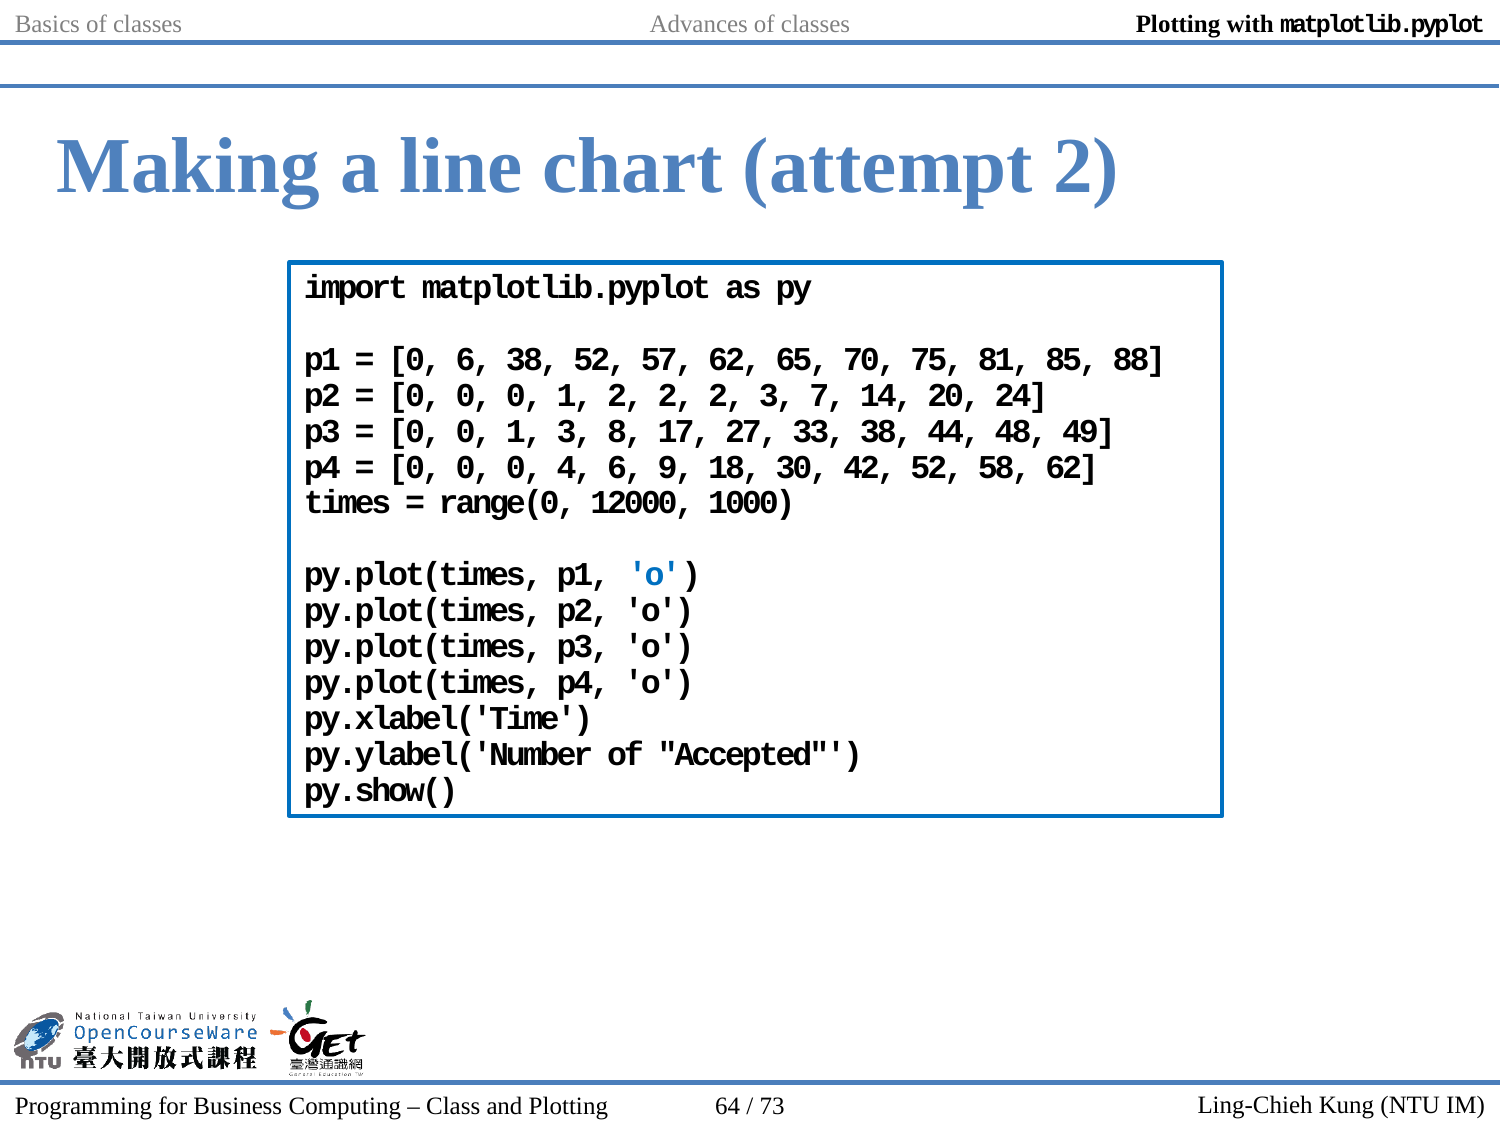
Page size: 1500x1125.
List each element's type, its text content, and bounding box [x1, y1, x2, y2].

text_box [501, 42, 998, 86]
text_box Advances of classes [501, 0, 998, 42]
text_box import matplotlib.pyplot as py p1 = [0, 6, 38, 52, 57, 62, 65, 70, 75, 81, 85, 88] p2 = [0, 0, 0, 1, 2, 2, 2, 3, 7, 14, 20, 24] p3 = [0, 0, 1, 3, 8, 17, 27, 33, 38, 44, 48, 49] p4 = [0, 0, 0, 4, 6, 9, 18, 30, 42, 52, 58, 62] times = range(0, 12000, 1000) py.plot(times, p1, 'o') py.plot(times, p2, 'o') py.plot(times, p3, 'o') py.plot(times, p4, 'o') py.xlabel('Time') py.ylabel('Number of "Accepted"') py.show() [287, 260, 1224, 818]
text_box [998, 42, 1500, 86]
text_box Basics of classes [0, 0, 501, 42]
text_box [0, 42, 501, 86]
text_box Plotting with matplotlib.pyplot [998, 0, 1500, 42]
picture [0, 999, 373, 1083]
title Making a line chart (attempt 2) [41, 90, 1471, 233]
